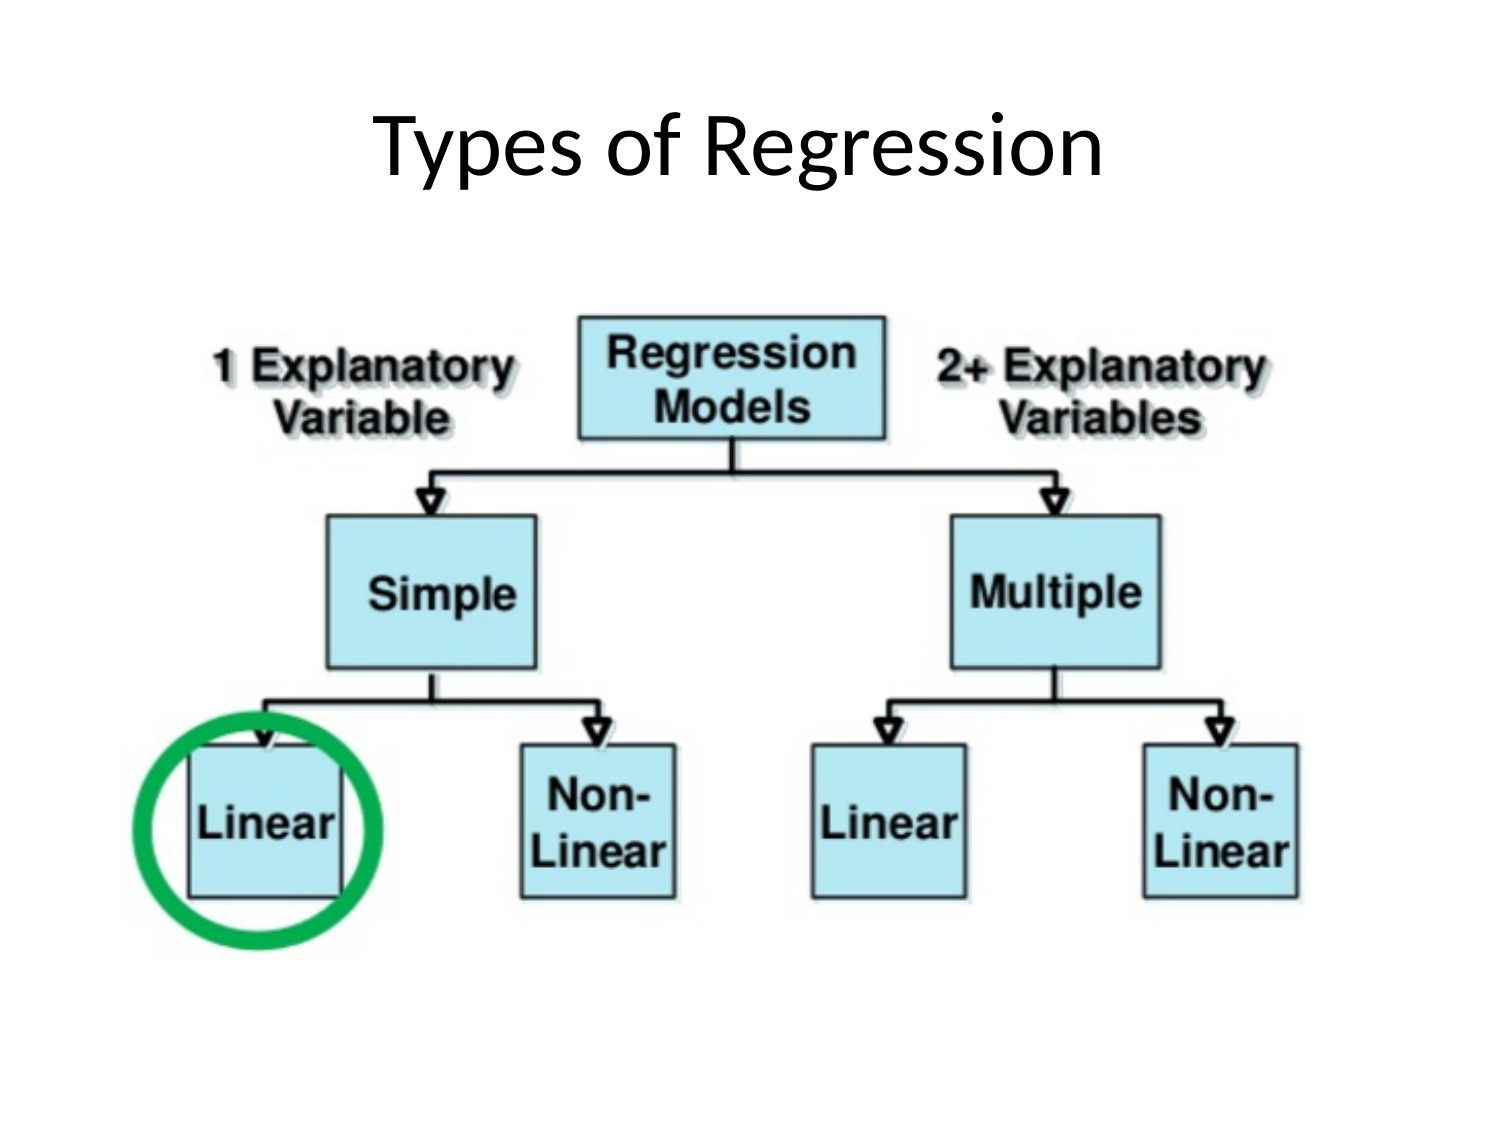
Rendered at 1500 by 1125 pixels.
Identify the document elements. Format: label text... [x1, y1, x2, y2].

picture [112, 309, 1354, 976]
title Types of Regression [75, 45, 1425, 233]
